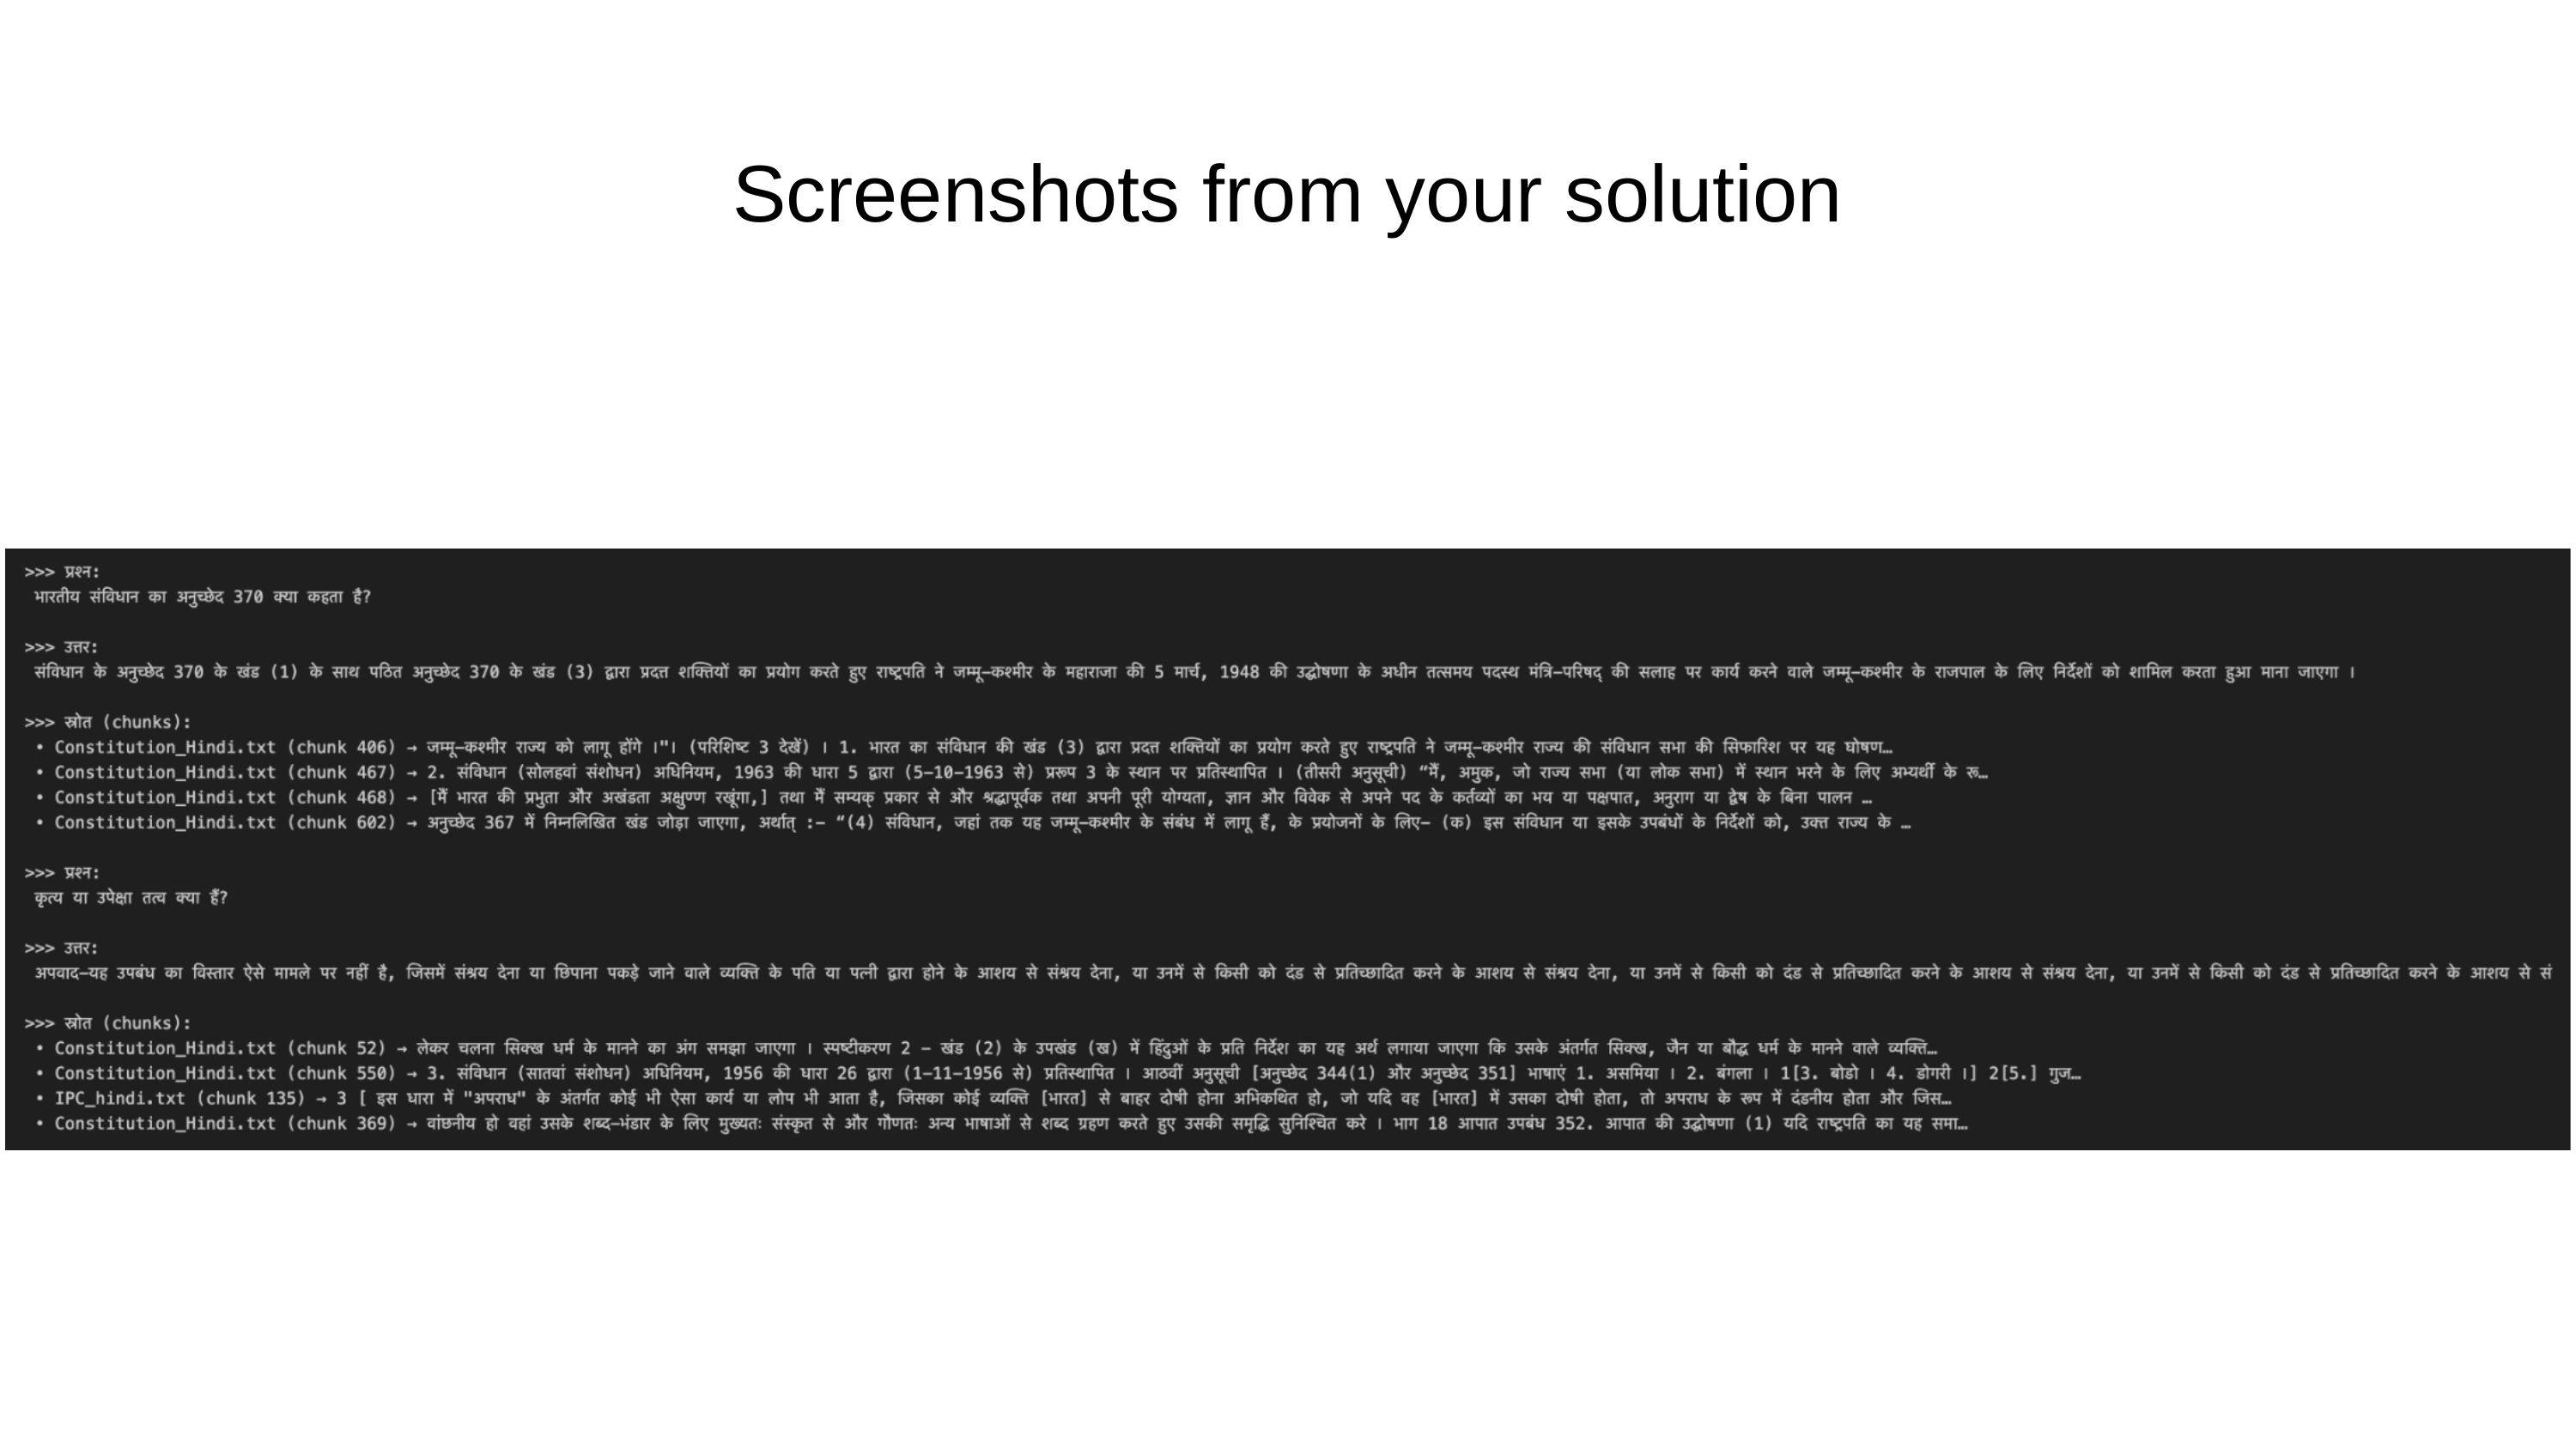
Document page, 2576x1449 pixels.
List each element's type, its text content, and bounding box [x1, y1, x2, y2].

picture [4, 548, 2571, 1151]
text_box Screenshots from your solution [612, 104, 1964, 239]
